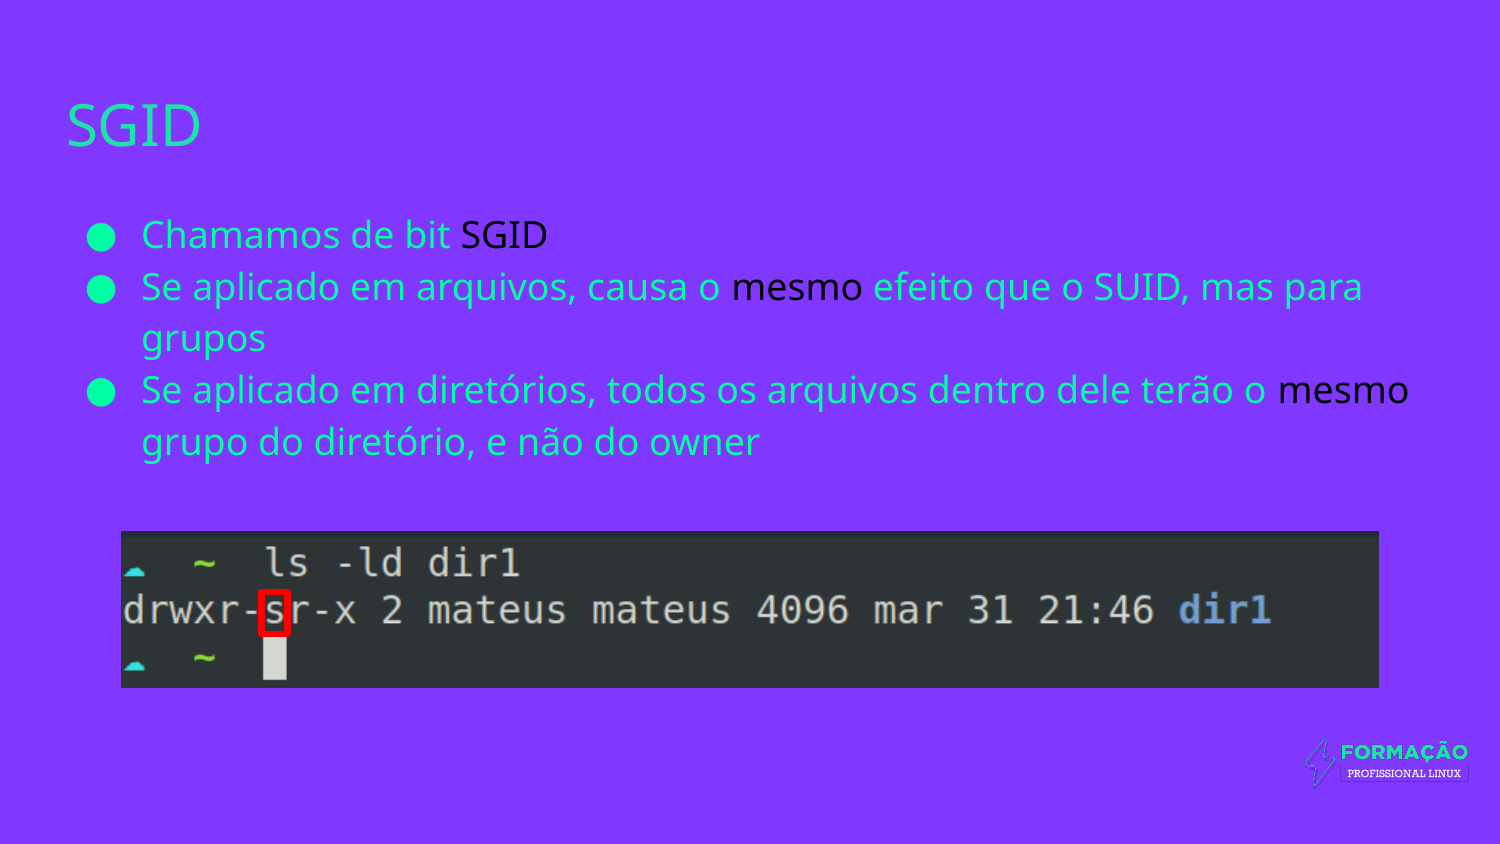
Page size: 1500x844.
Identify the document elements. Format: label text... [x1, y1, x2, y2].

picture [121, 530, 1379, 688]
picture [1273, 683, 1500, 844]
title SGID [51, 72, 1449, 167]
list Chamamos de bit SGID Se aplicado em arquivos, causa o mesmo efeito que o SUID, mas para grupos Se aplicado em diretórios, todos os arquivos dentro dele terão o mesmo grupo do diretório, e não do owner [51, 189, 1449, 750]
